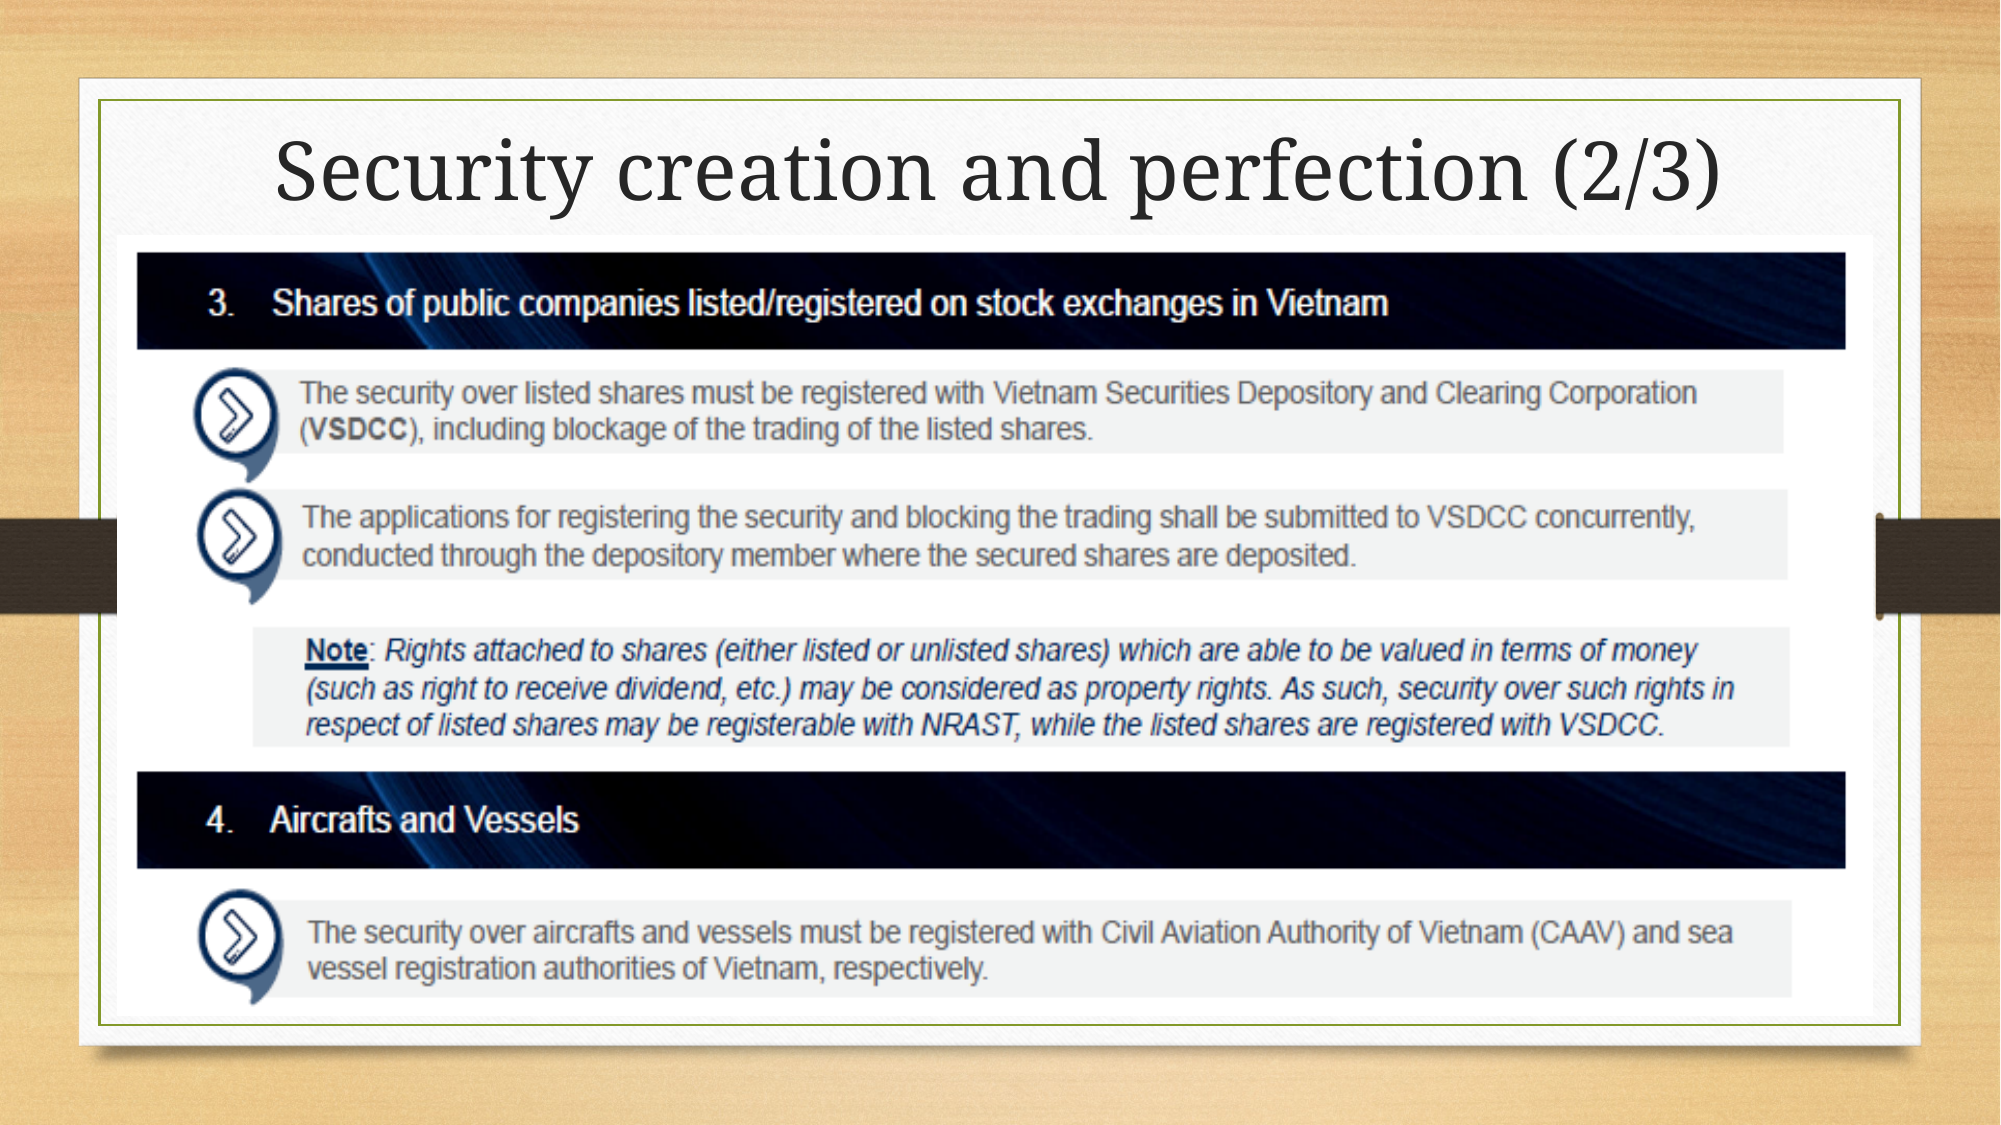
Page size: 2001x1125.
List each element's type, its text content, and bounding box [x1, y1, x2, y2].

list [117, 235, 1874, 1016]
title Security creation and perfection (2/3) [212, 100, 1788, 235]
picture [0, 0, 2001, 1125]
